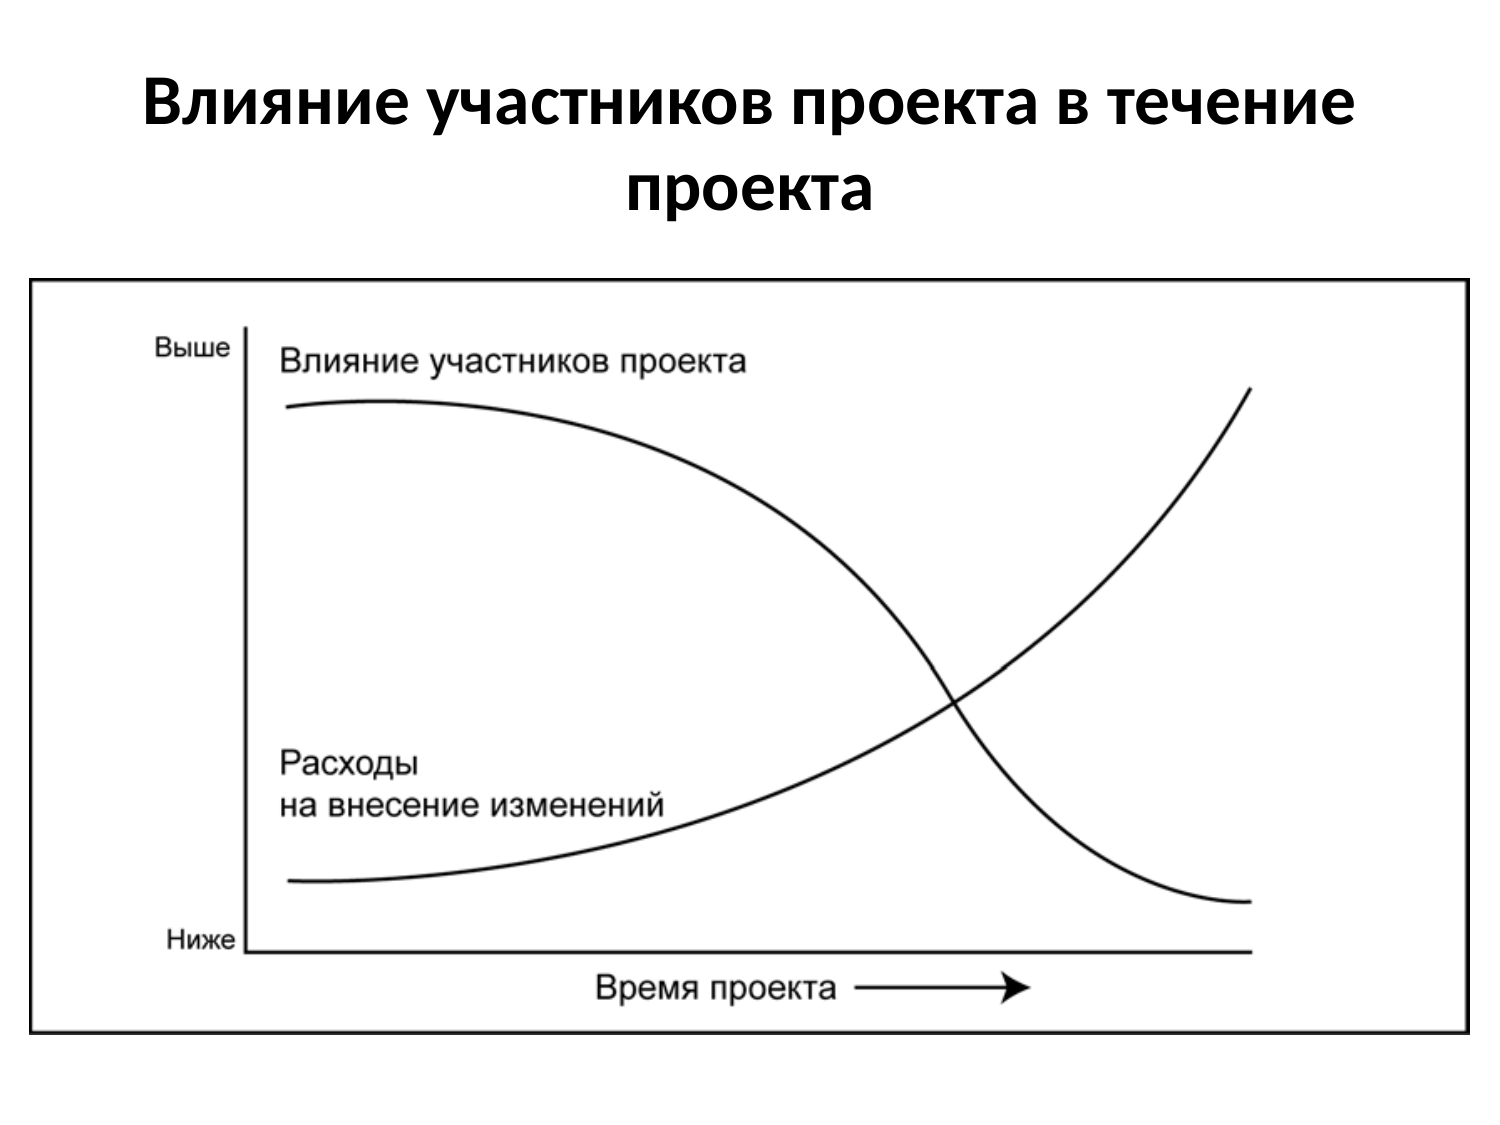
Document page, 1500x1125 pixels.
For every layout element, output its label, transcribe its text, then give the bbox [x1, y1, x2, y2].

title Влияние участников проекта в течение проекта [75, 45, 1425, 233]
picture [29, 278, 1470, 1036]
